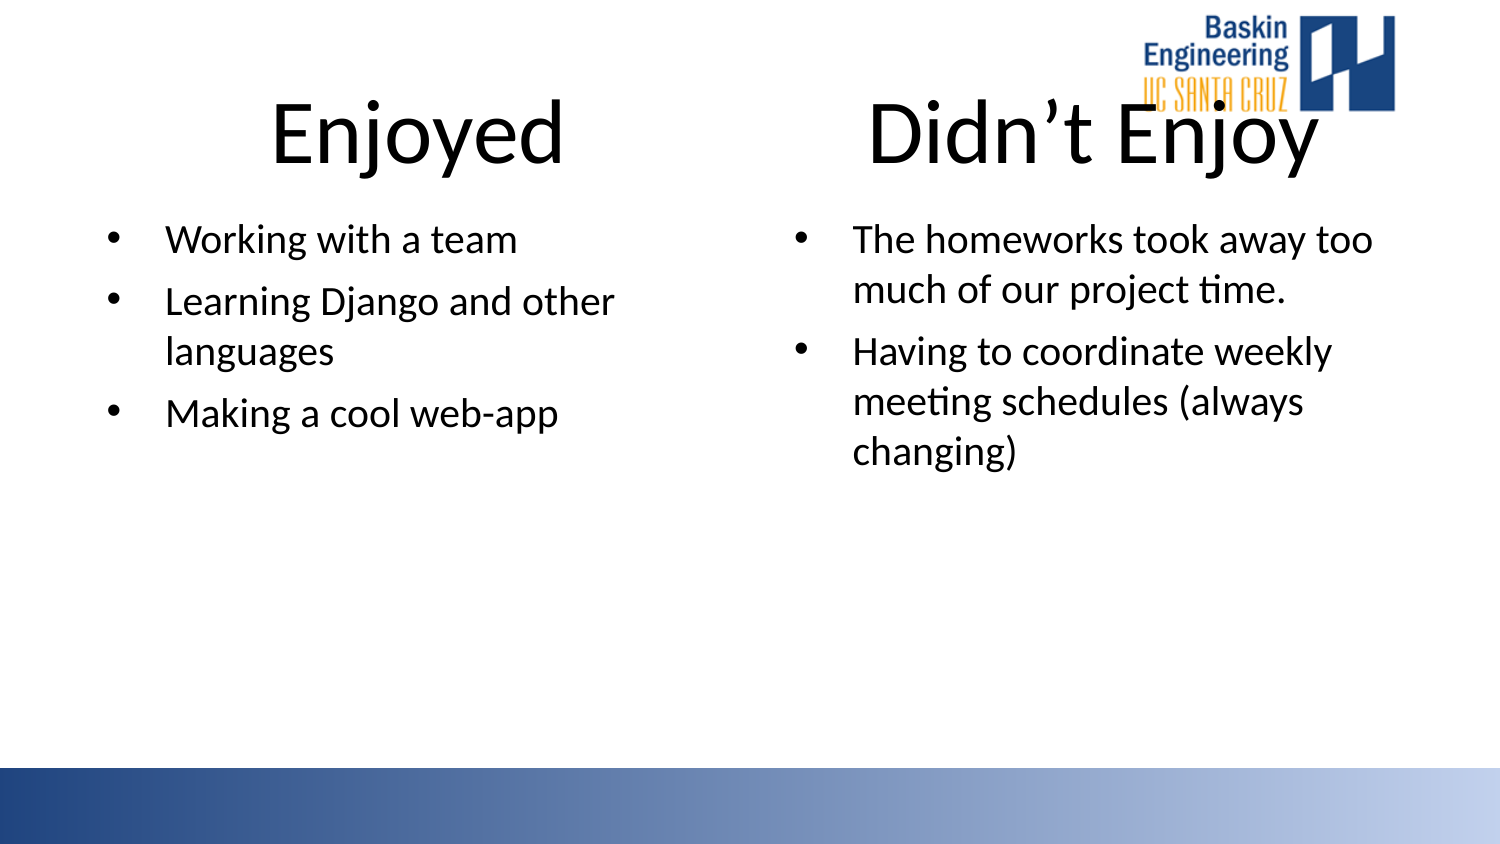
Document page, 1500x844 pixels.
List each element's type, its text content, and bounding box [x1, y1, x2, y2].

text_box [0, 768, 1500, 844]
title Enjoyed [75, 56, 750, 197]
title Didn’t Enjoy [750, 56, 1438, 197]
list The homeworks took away too much of our project time. Having to coordinate weekly meeting schedules (always changing) [762, 197, 1425, 754]
list Working with a team Learning Django and other languages Making a cool web-app [75, 196, 738, 754]
picture [1134, 9, 1407, 120]
